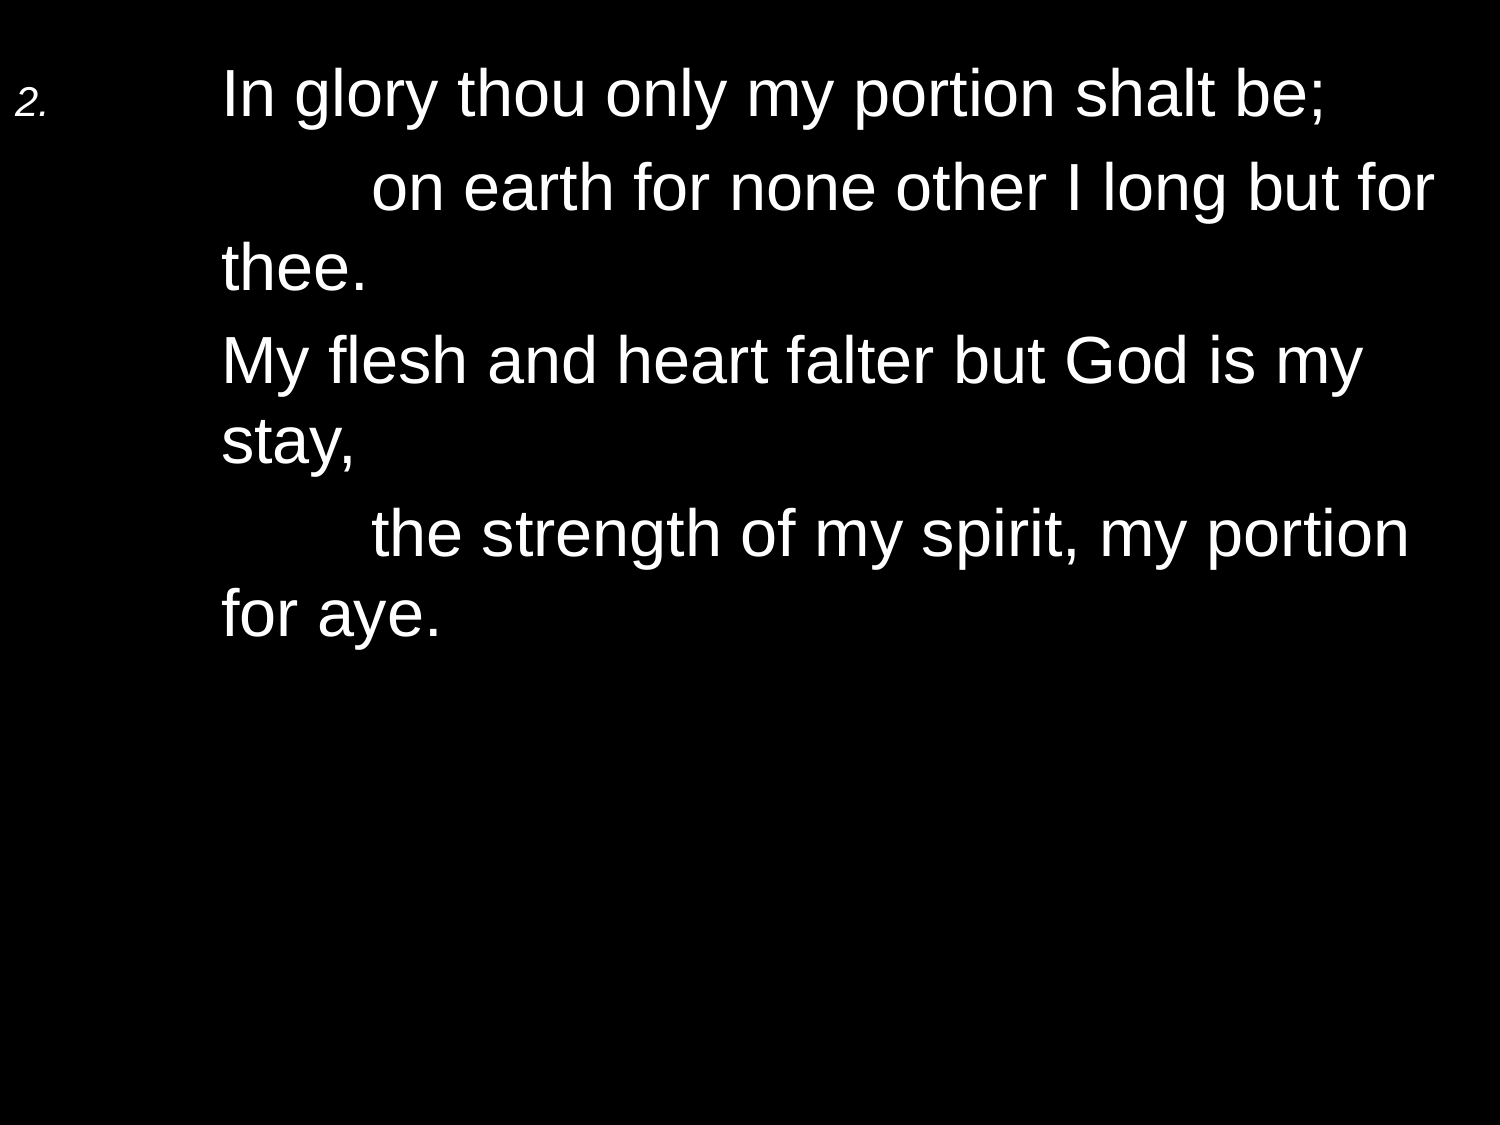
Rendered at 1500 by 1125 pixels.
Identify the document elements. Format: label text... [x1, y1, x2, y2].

list 2. In glory thou only my portion shalt be; on earth for none other I long but for thee. My flesh and heart falter but God is my stay, the strength of my spirit, my portion for aye. [0, 42, 1500, 1047]
